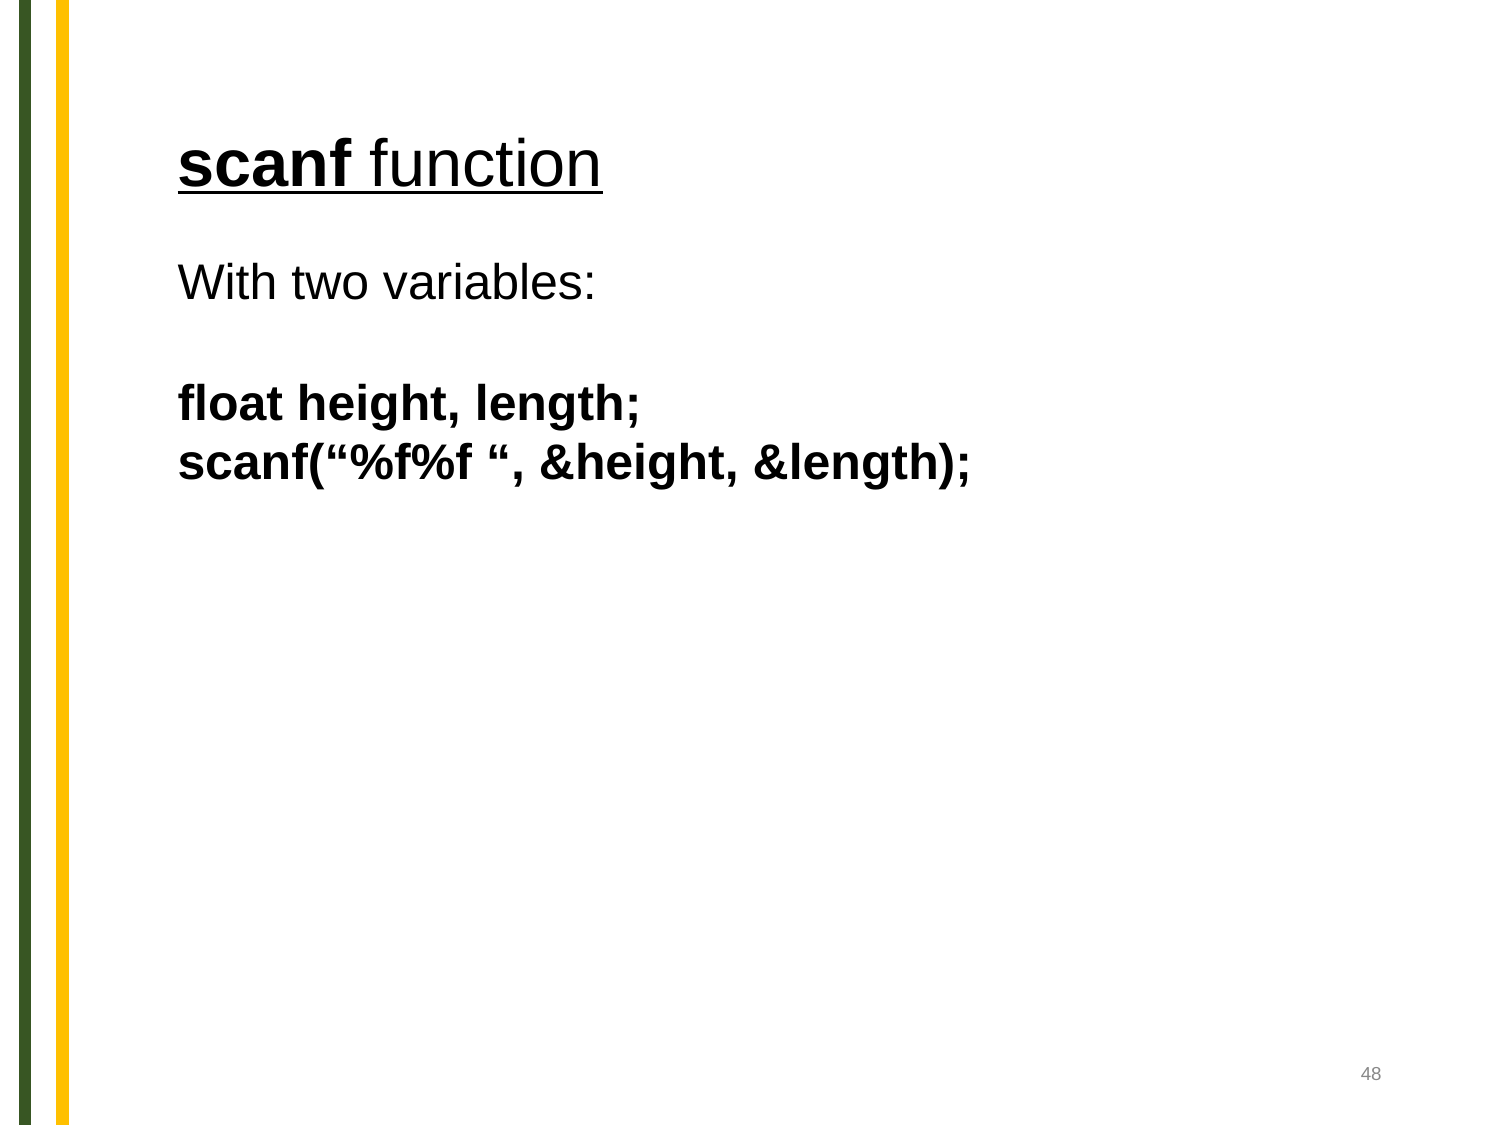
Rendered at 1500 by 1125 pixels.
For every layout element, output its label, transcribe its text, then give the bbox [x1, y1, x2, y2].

text_box scanf function With two variables: float height, length; scanf(“%f%f “, &height, &length); [162, 112, 1397, 562]
slide_number ‹#› [1059, 1042, 1397, 1103]
